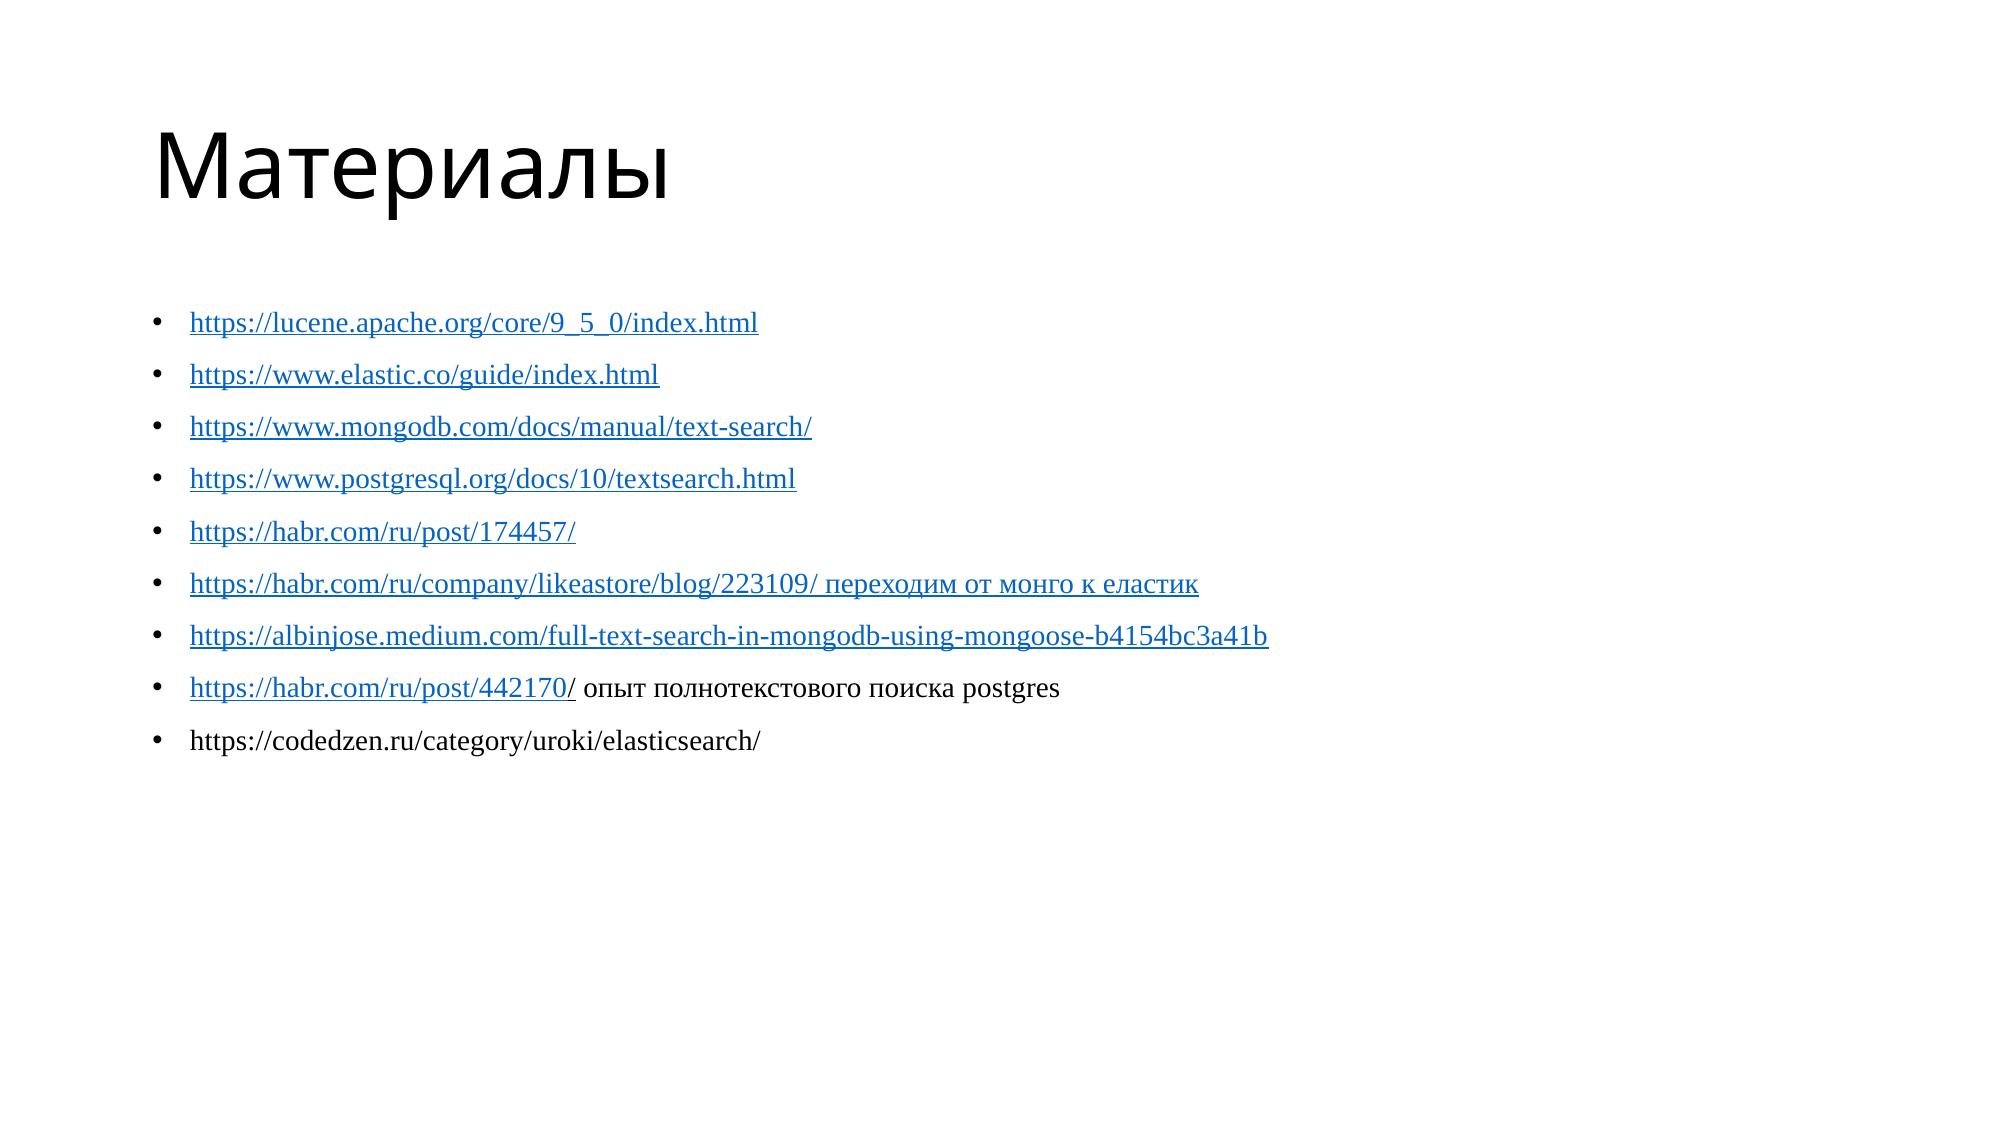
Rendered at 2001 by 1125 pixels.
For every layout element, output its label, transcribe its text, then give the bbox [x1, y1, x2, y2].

list https://lucene.apache.org/core/9_5_0/index.html https://www.elastic.co/guide/index.html https://www.mongodb.com/docs/manual/text-search/ https://www.postgresql.org/docs/10/textsearch.html https://habr.com/ru/post/174457/ https://habr.com/ru/company/likeastore/blog/223109/ переходим от монго к еластик https://albinjose.medium.com/full-text-search-in-mongodb-using-mongoose-b4154bc3a41b https://habr.com/ru/post/442170/ опыт полнотекстового поиска postgres https://codedzen.ru/category/uroki/elasticsearch/ [137, 299, 1863, 1014]
title Материалы [137, 59, 1863, 278]
